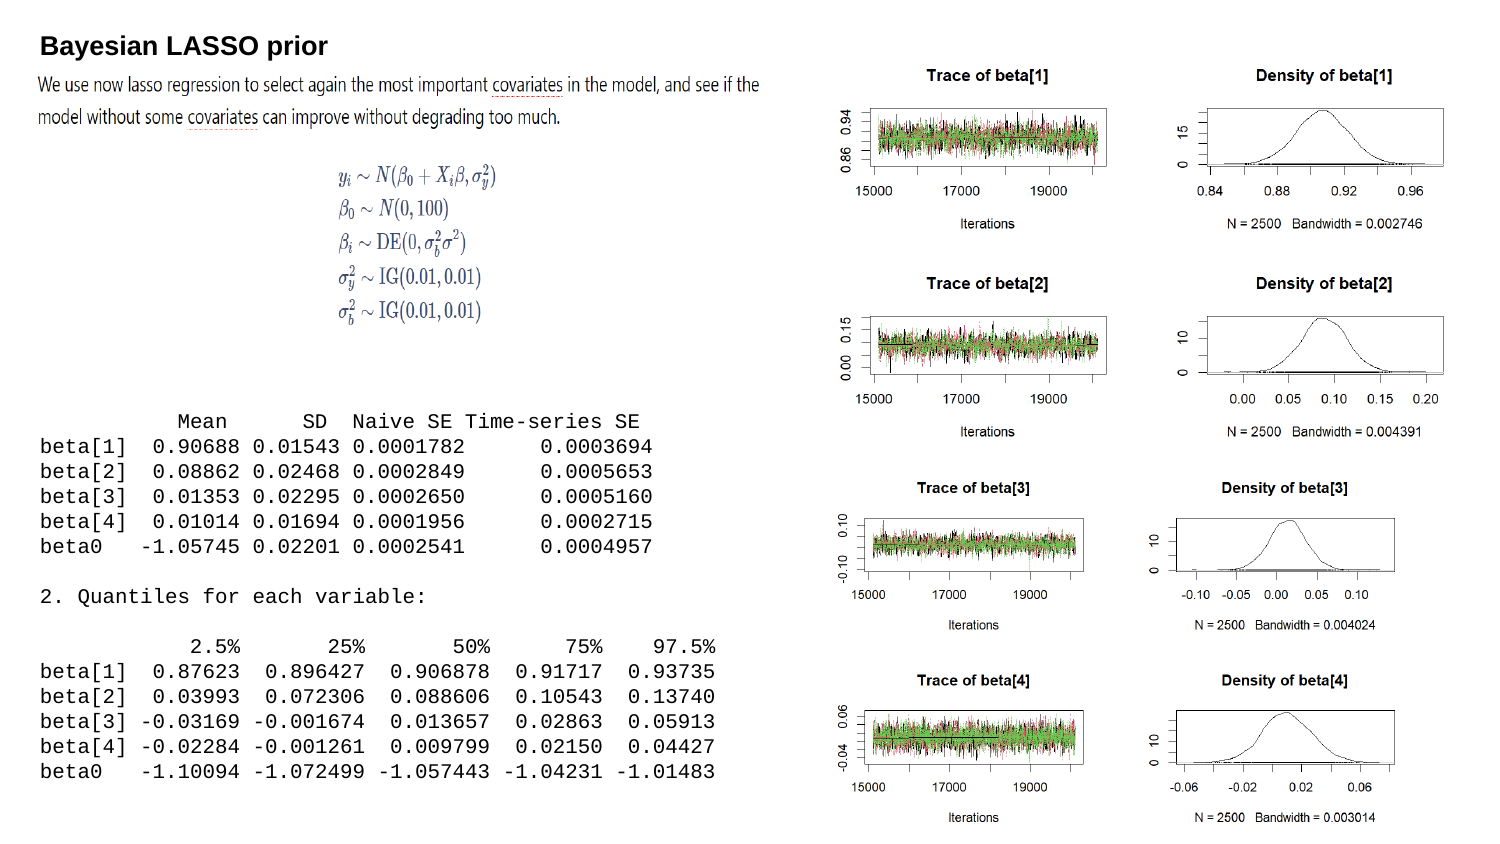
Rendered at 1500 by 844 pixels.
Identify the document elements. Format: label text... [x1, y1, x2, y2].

picture [803, 40, 1477, 842]
text_box Bayesian LASSO prior [24, 8, 829, 76]
text_box Mean SD Naive SE Time-series SE beta[1] 0.90688 0.01543 0.0001782 0.0003694 beta[2] 0.08862 0.02468 0.0002849 0.0005653 beta[3] 0.01353 0.02295 0.0002650 0.0005160 beta[4] 0.01014 0.01694 0.0001956 0.0002715 beta0 -1.05745 0.02201 0.0002541 0.0004957 2. Quantiles for each variable: 2.5% 25% 50% 75% 97.5% beta[1] 0.87623 0.896427 0.906878 0.91717 0.93735 beta[2] 0.03993 0.072306 0.088606 0.10543 0.13740 beta[3] -0.03169 -0.001674 0.013657 0.02863 0.05913 beta[4] -0.02284 -0.001261 0.009799 0.02150 0.04427 beta0 -1.10094 -1.072499 -1.057443 -1.04231 -1.01483 [24, 393, 798, 677]
picture [26, 72, 794, 339]
